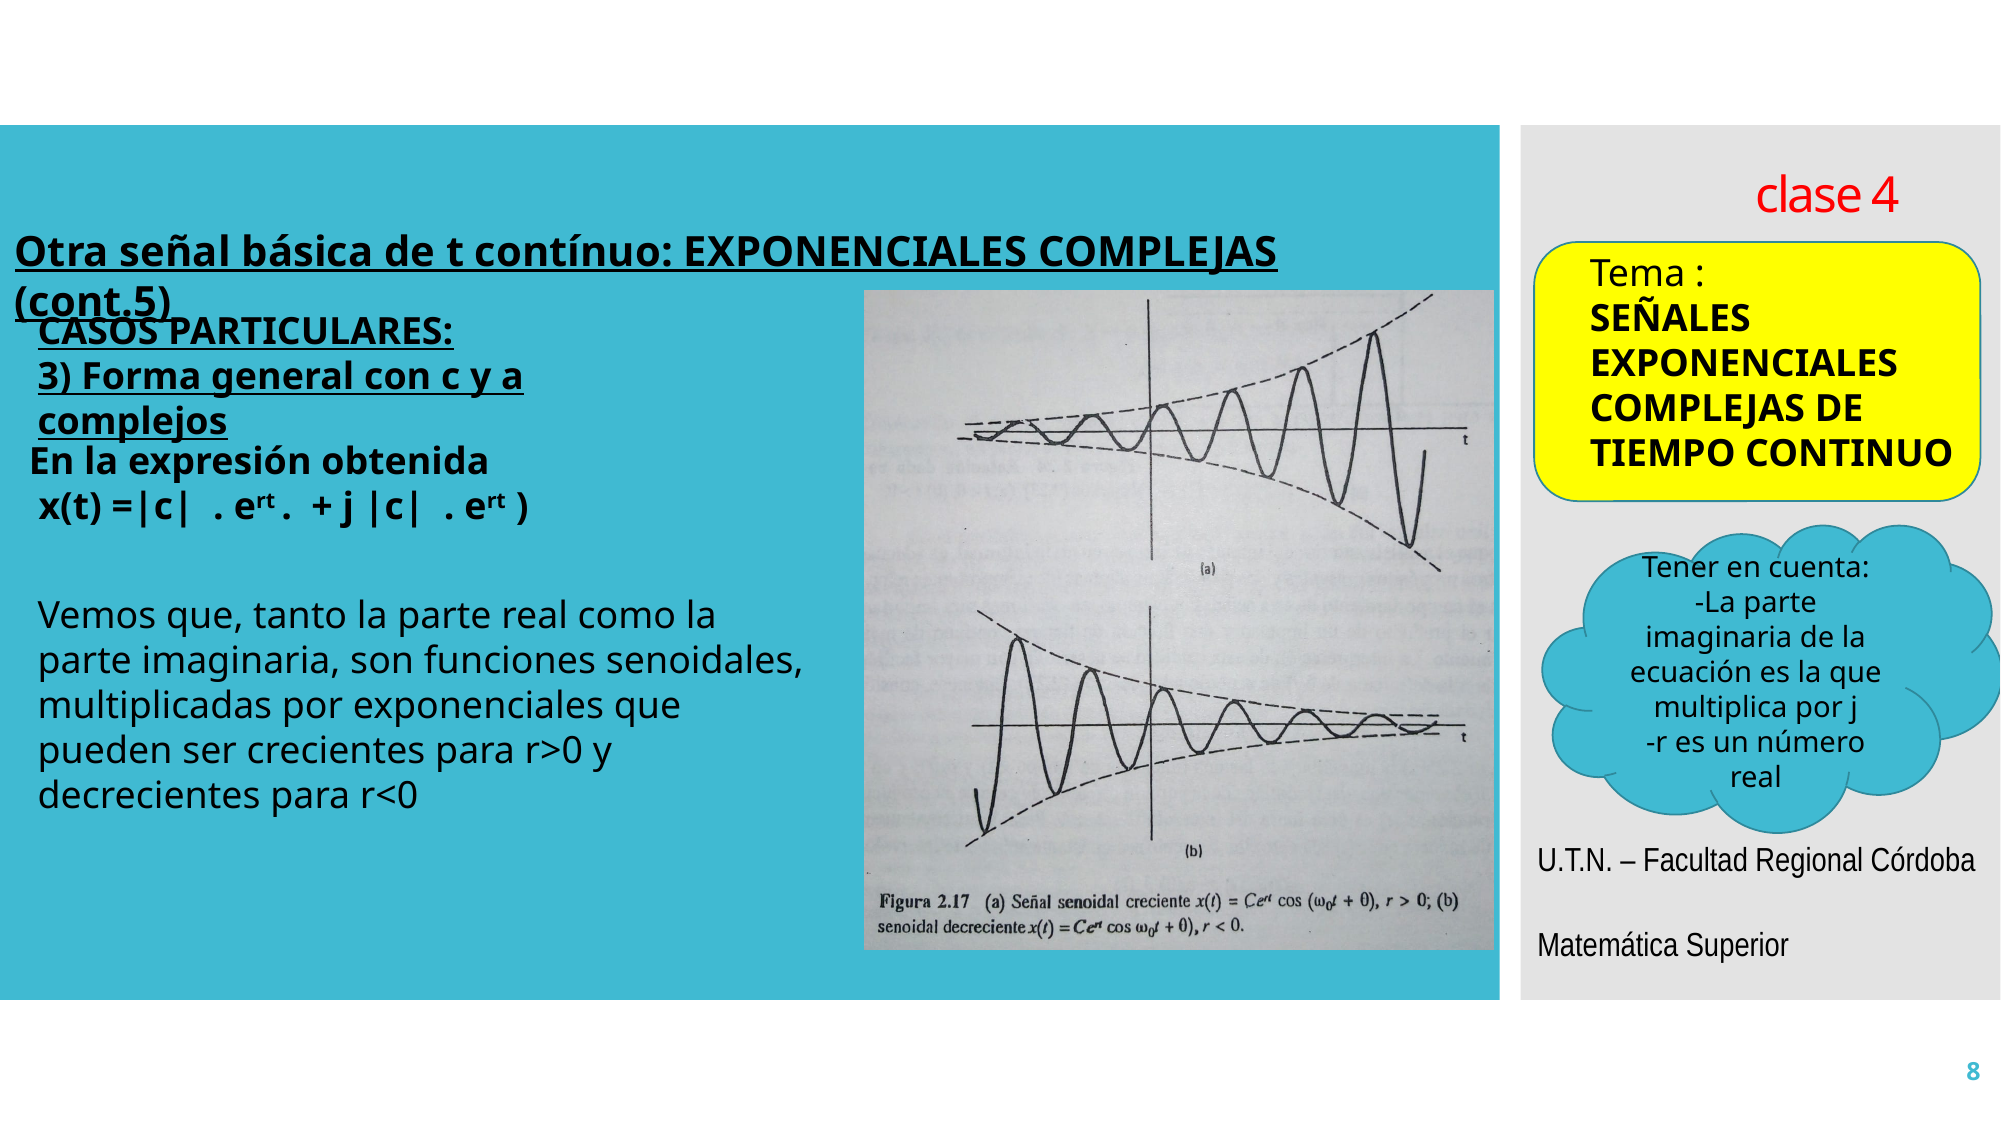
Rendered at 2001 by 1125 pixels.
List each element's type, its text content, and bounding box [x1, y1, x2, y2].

subtitle U.T.N. – Facultad Regional Córdoba Matemática Superior [1522, 811, 2000, 975]
text_box Otra señal básica de t contínuo: EXPONENCIALES COMPLEJAS (cont.5) [0, 216, 1395, 332]
title clase 4 [1740, 124, 1938, 231]
text_box [1533, 241, 1946, 502]
text_box Vemos que, tanto la parte real como la parte imaginaria, son funciones senoidales, multiplicadas por exponenciales que pueden ser crecientes para r>0 y decrecientes para r<0 [22, 584, 824, 824]
text_box Tener en cuenta: -La parte imaginaria de la ecuación es la que multiplica por j -r es un número real [1541, 524, 2000, 834]
text_box Tema : SEÑALES EXPONENCIALES COMPLEJAS DE TIEMPO CONTINUO [1574, 242, 1994, 527]
text_box CASOS PARTICULARES: 3) Forma general con c y a complejos [22, 299, 658, 450]
slide_number 8 [1744, 1042, 1996, 1103]
picture [864, 290, 1494, 950]
